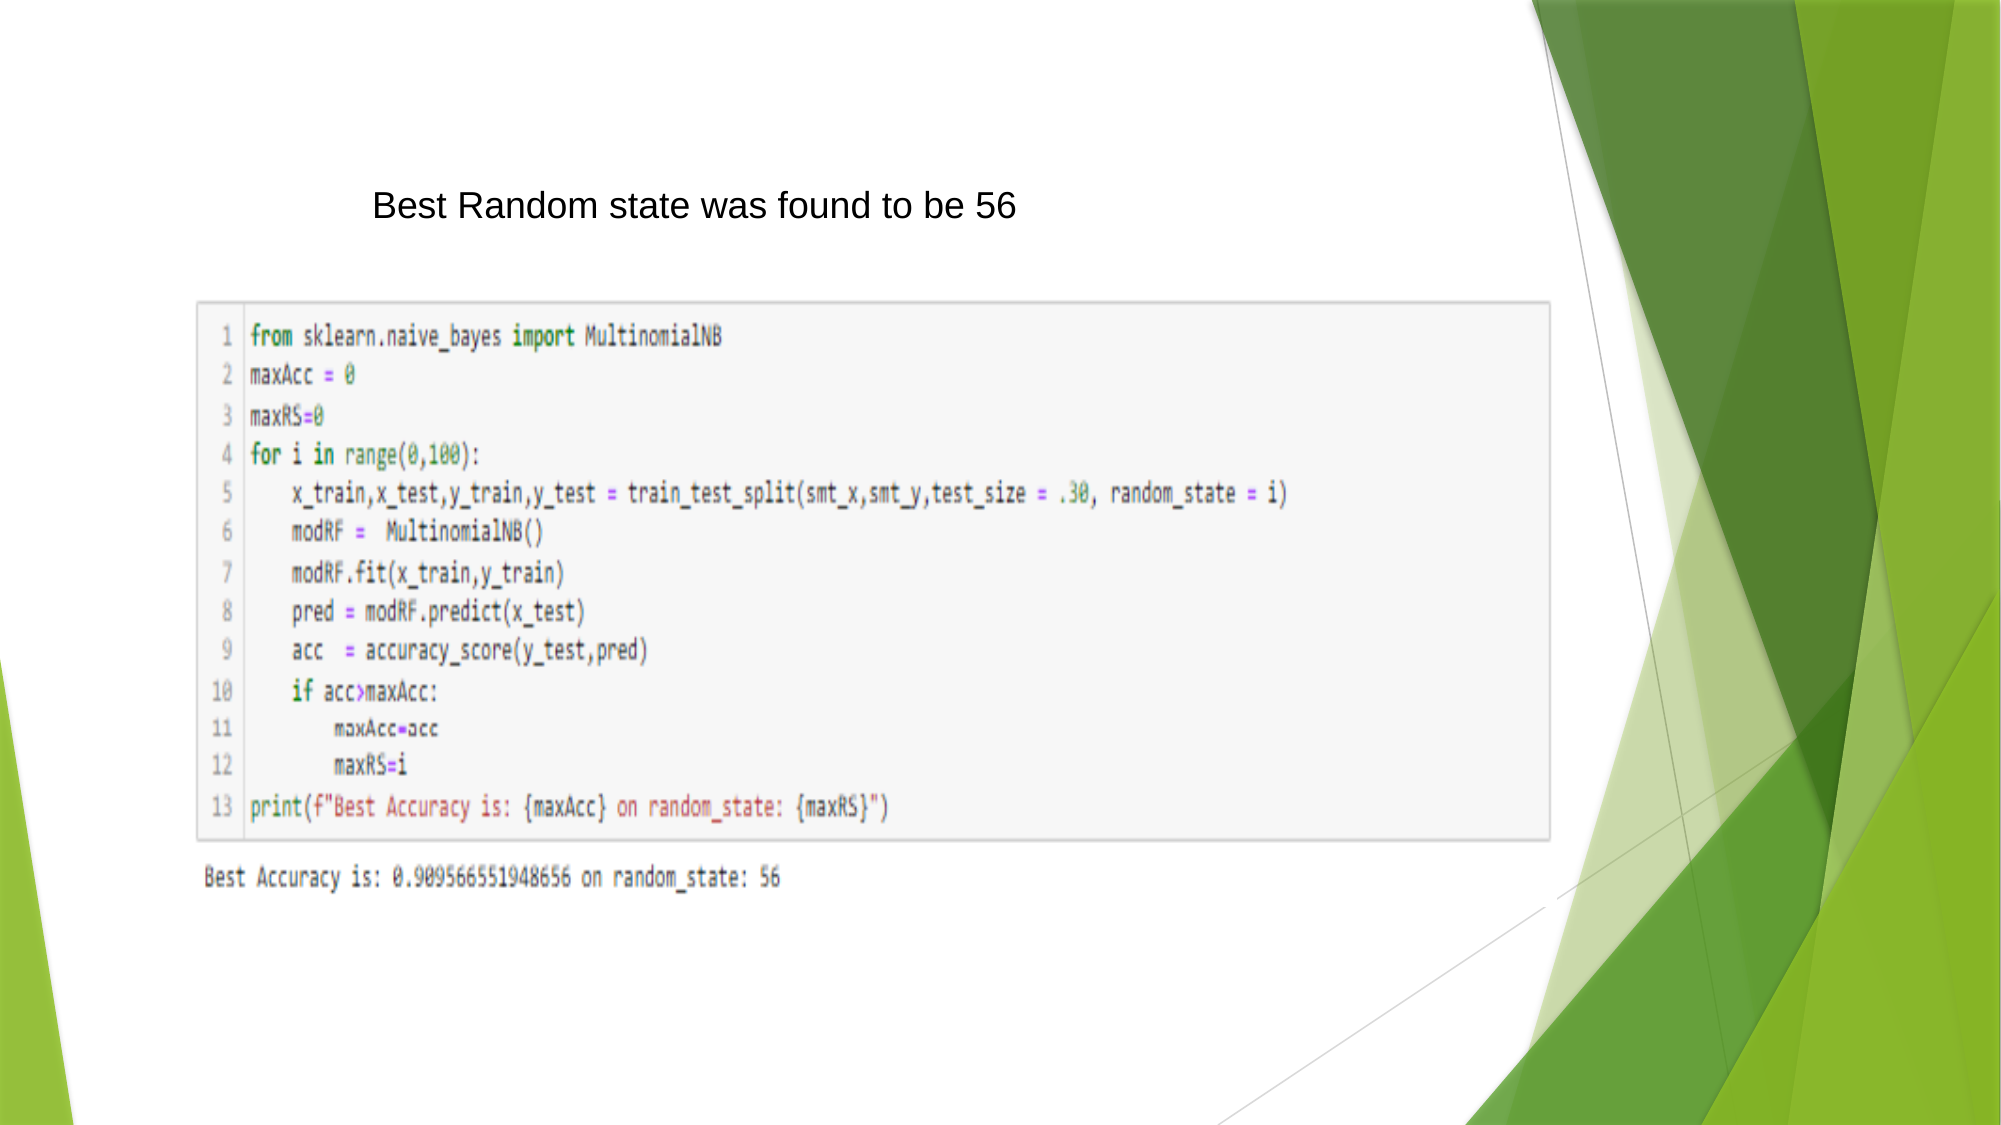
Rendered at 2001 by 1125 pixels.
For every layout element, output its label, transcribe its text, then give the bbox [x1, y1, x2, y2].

picture [188, 285, 1557, 908]
text_box Best Random state was found to be 56 [319, 170, 1321, 234]
